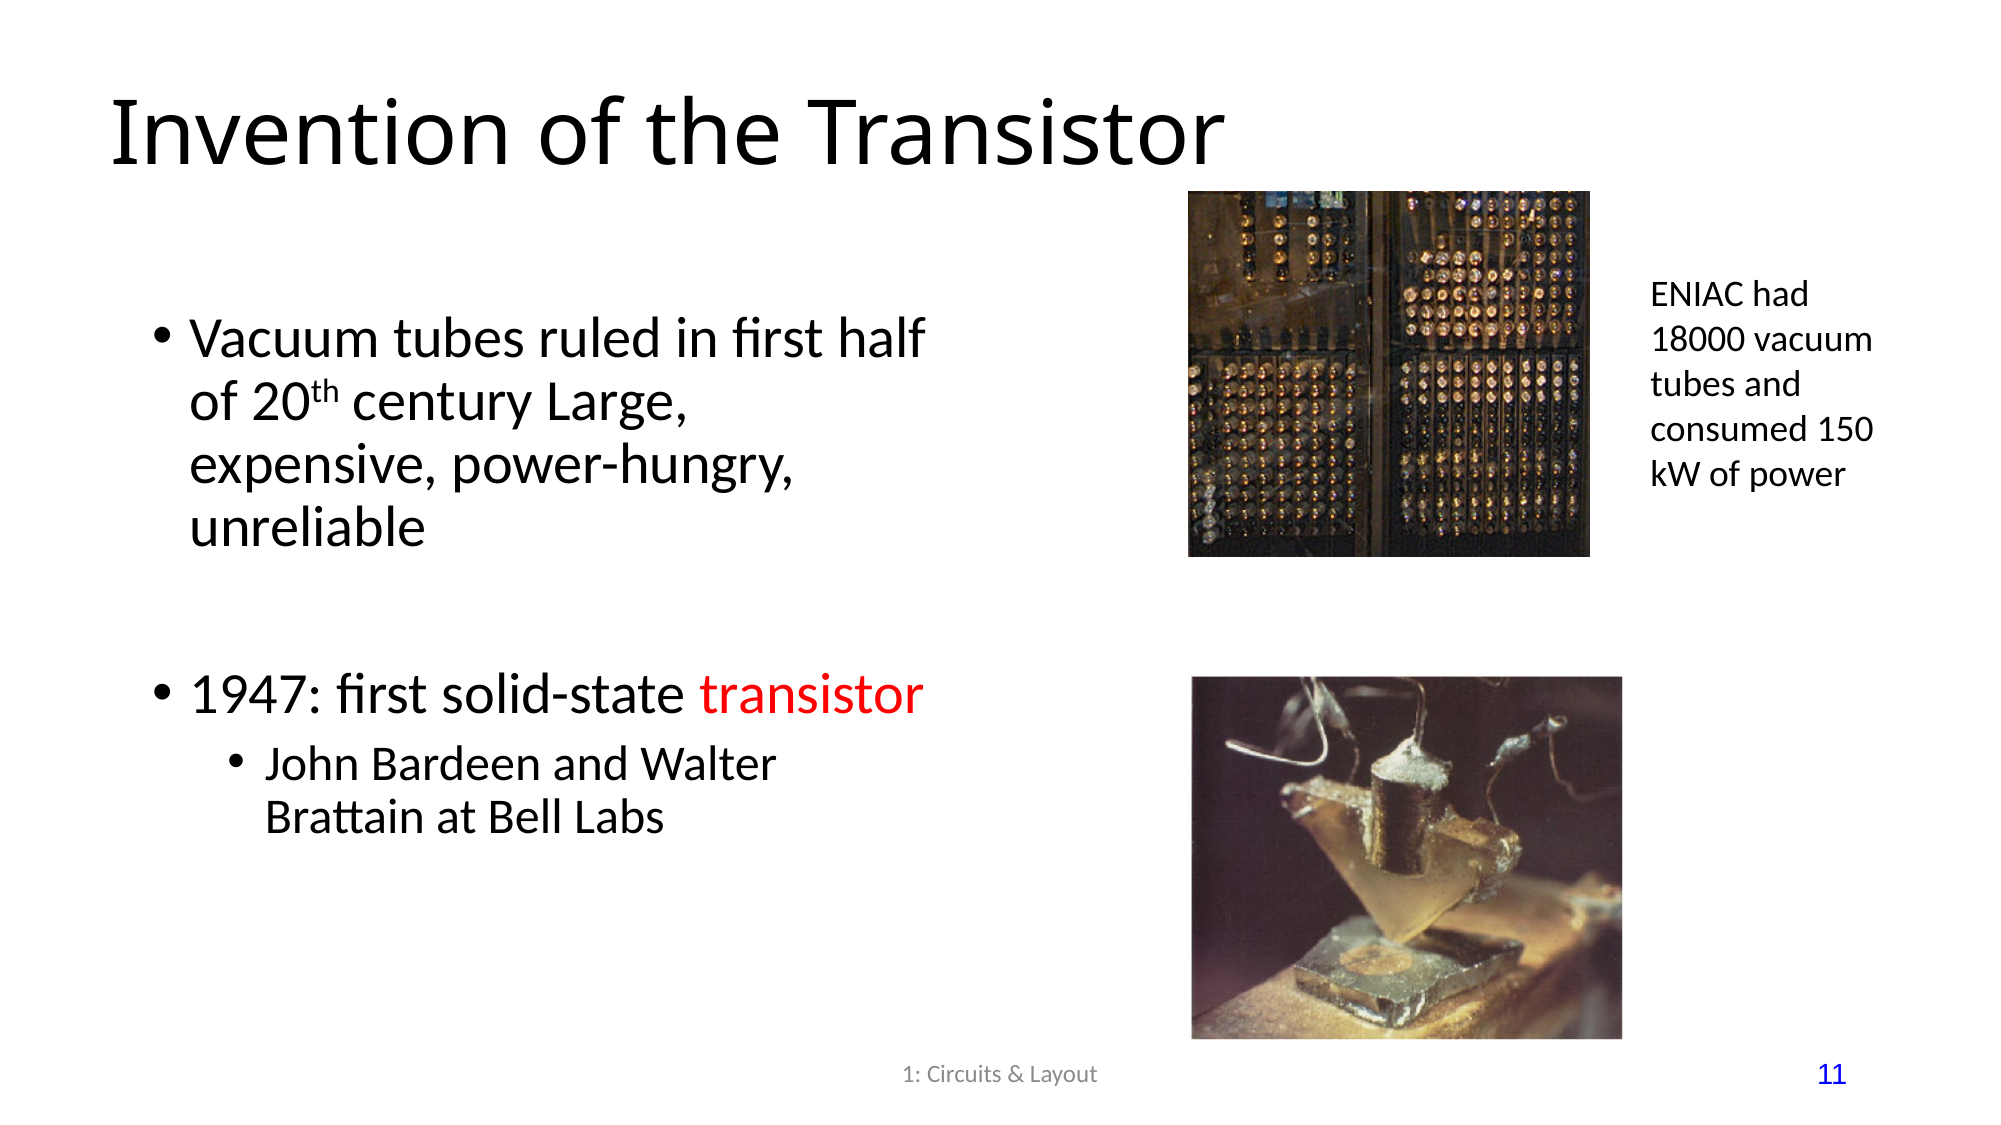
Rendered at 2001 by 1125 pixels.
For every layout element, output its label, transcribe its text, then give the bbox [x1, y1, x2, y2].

list Vacuum tubes ruled in first half of 20th century Large, expensive, power-hungry, unreliable 1947: first solid-state transistor John Bardeen and Walter Brattain at Bell Labs [137, 299, 955, 1014]
slide_number 11 [1412, 1042, 1863, 1103]
text_box ENIAC had 18000 vacuum tubes and consumed 150 kW of power [1635, 261, 1927, 502]
picture [1187, 191, 1590, 557]
footer 1: Circuits & Layout [662, 1042, 1338, 1103]
picture [1187, 673, 1626, 1043]
title Invention of the Transistor [95, 78, 1495, 192]
